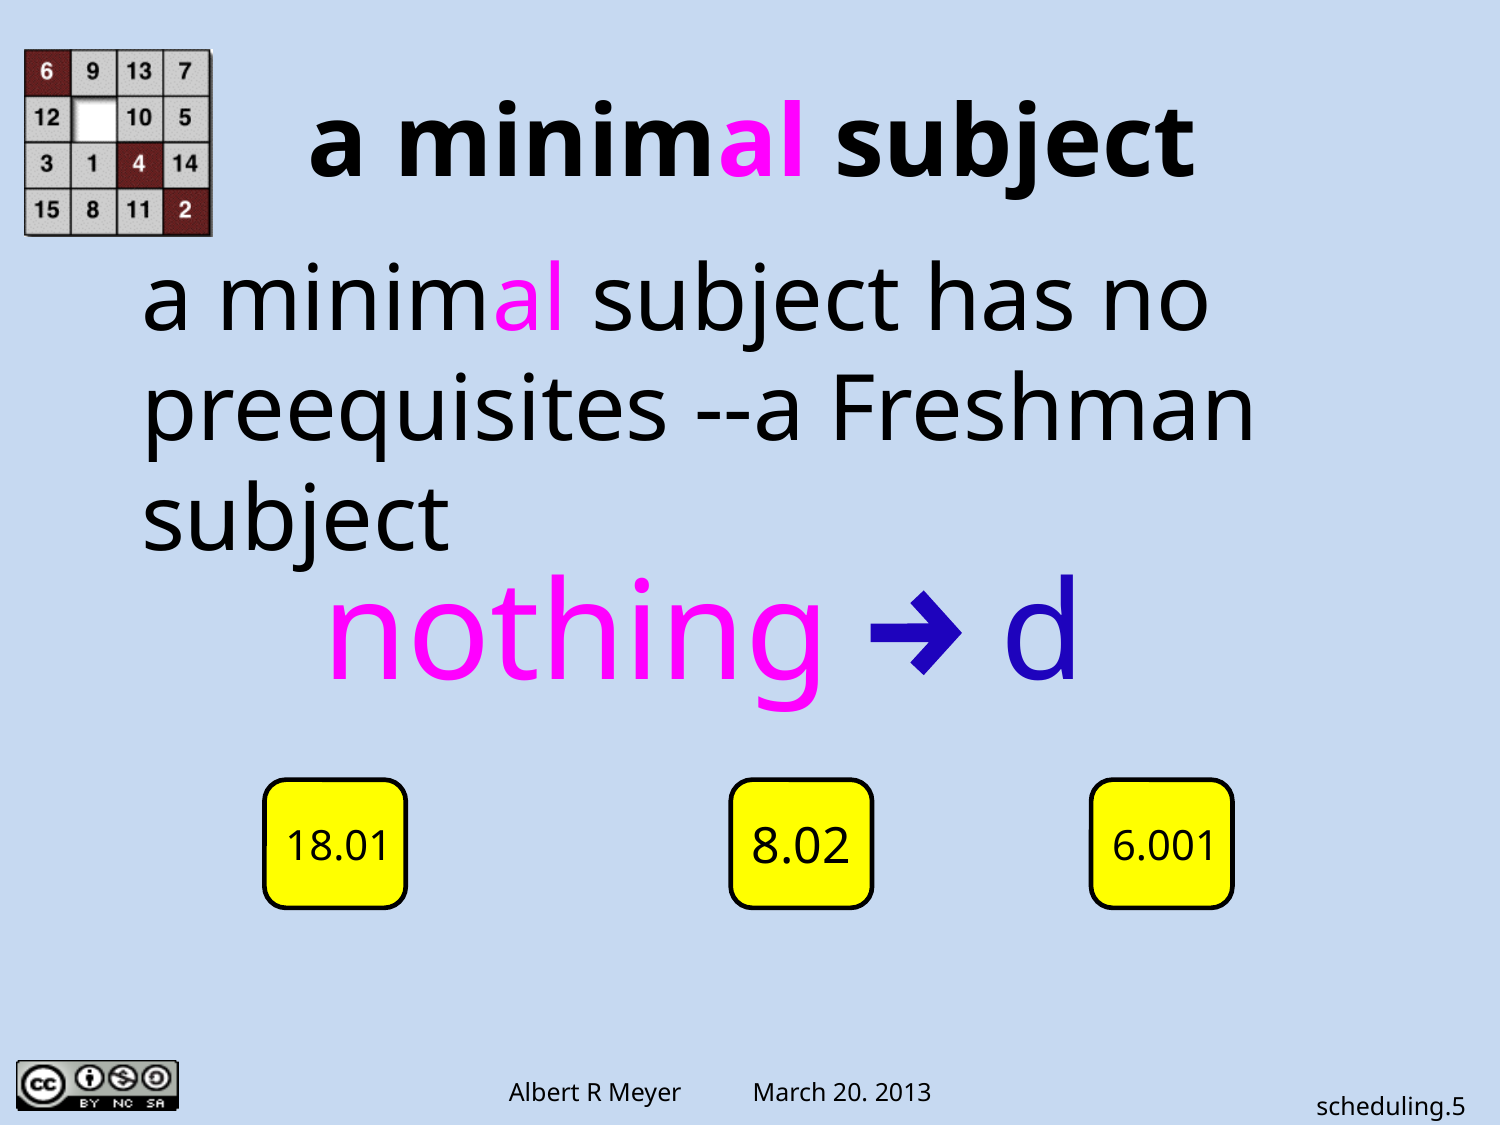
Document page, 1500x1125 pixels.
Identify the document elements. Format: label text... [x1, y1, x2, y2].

text_box a minimal subject has no preequisites --a Freshman subject [51, 231, 1449, 577]
slide_number scheduling.5 [1301, 1083, 1499, 1122]
text_box nothing → d [232, 534, 1249, 715]
picture [24, 49, 213, 237]
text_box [264, 779, 1233, 909]
picture [16, 1060, 179, 1111]
title a minimal subject [290, 45, 1216, 228]
